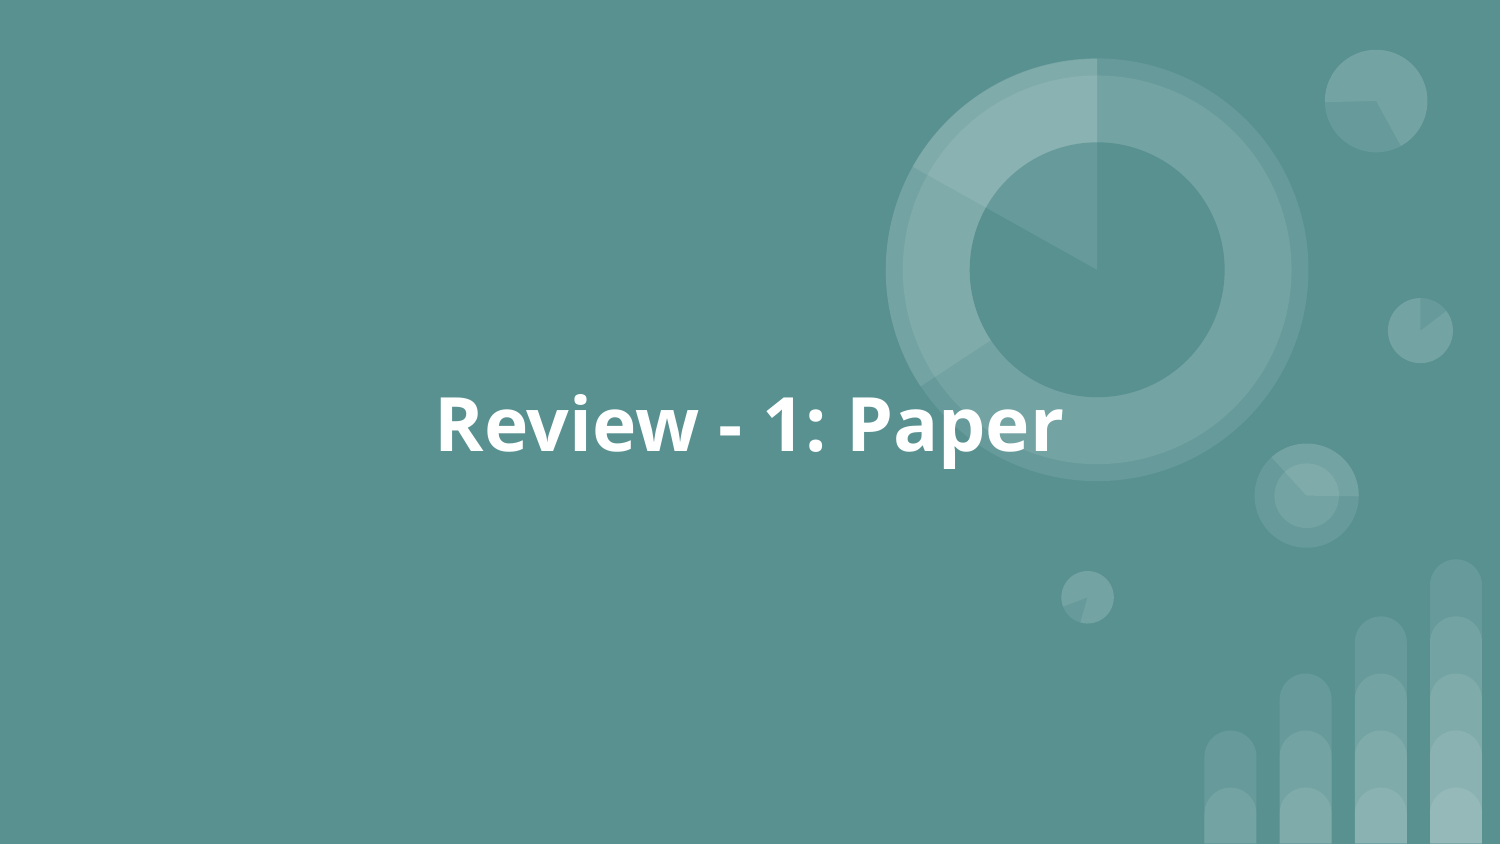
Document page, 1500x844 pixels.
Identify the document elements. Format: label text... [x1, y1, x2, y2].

title Review - 1: Paper [400, 268, 1100, 576]
